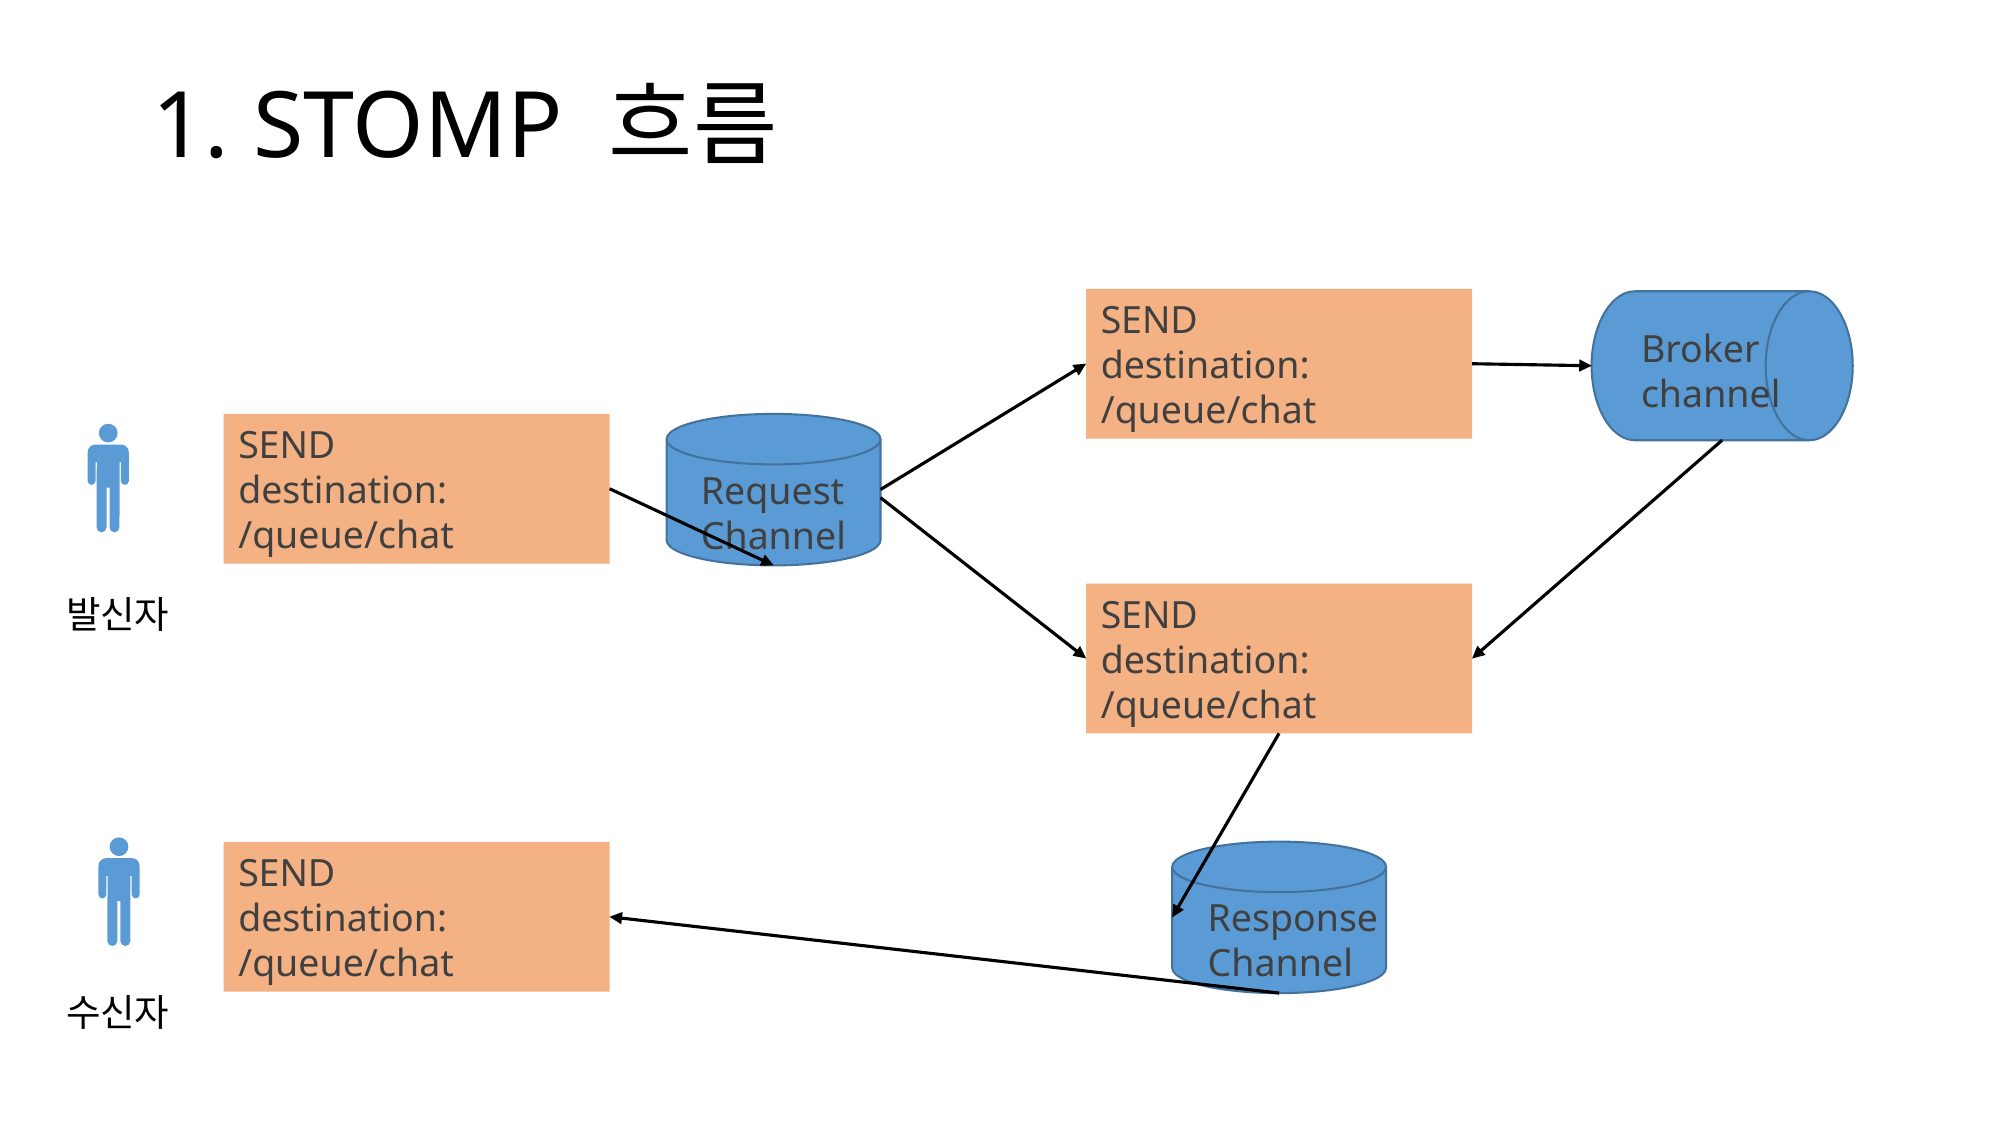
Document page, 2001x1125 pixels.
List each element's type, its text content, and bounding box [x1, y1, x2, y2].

text_box Response Channel [1193, 887, 1421, 992]
title 1. STOMP 흐름 [137, 59, 1853, 195]
text_box [1171, 840, 1388, 981]
text_box 수신자 [51, 982, 270, 1042]
text_box [665, 517, 686, 556]
text_box SEND destination: /queue/chat [1086, 288, 1473, 439]
text_box 발신자 [51, 583, 270, 644]
text_box SEND destination: /queue/chat [1086, 583, 1473, 734]
text_box [1590, 290, 1854, 442]
text_box Request Channel [686, 459, 914, 564]
text_box [665, 412, 880, 522]
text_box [880, 364, 1087, 490]
text_box [86, 422, 130, 534]
text_box [97, 836, 141, 948]
text_box Broker channel [1626, 317, 1796, 423]
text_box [1472, 440, 1723, 660]
text_box SEND destination: /queue/chat [223, 413, 610, 564]
text_box SEND destination: /queue/chat [223, 841, 610, 992]
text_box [880, 497, 1087, 660]
